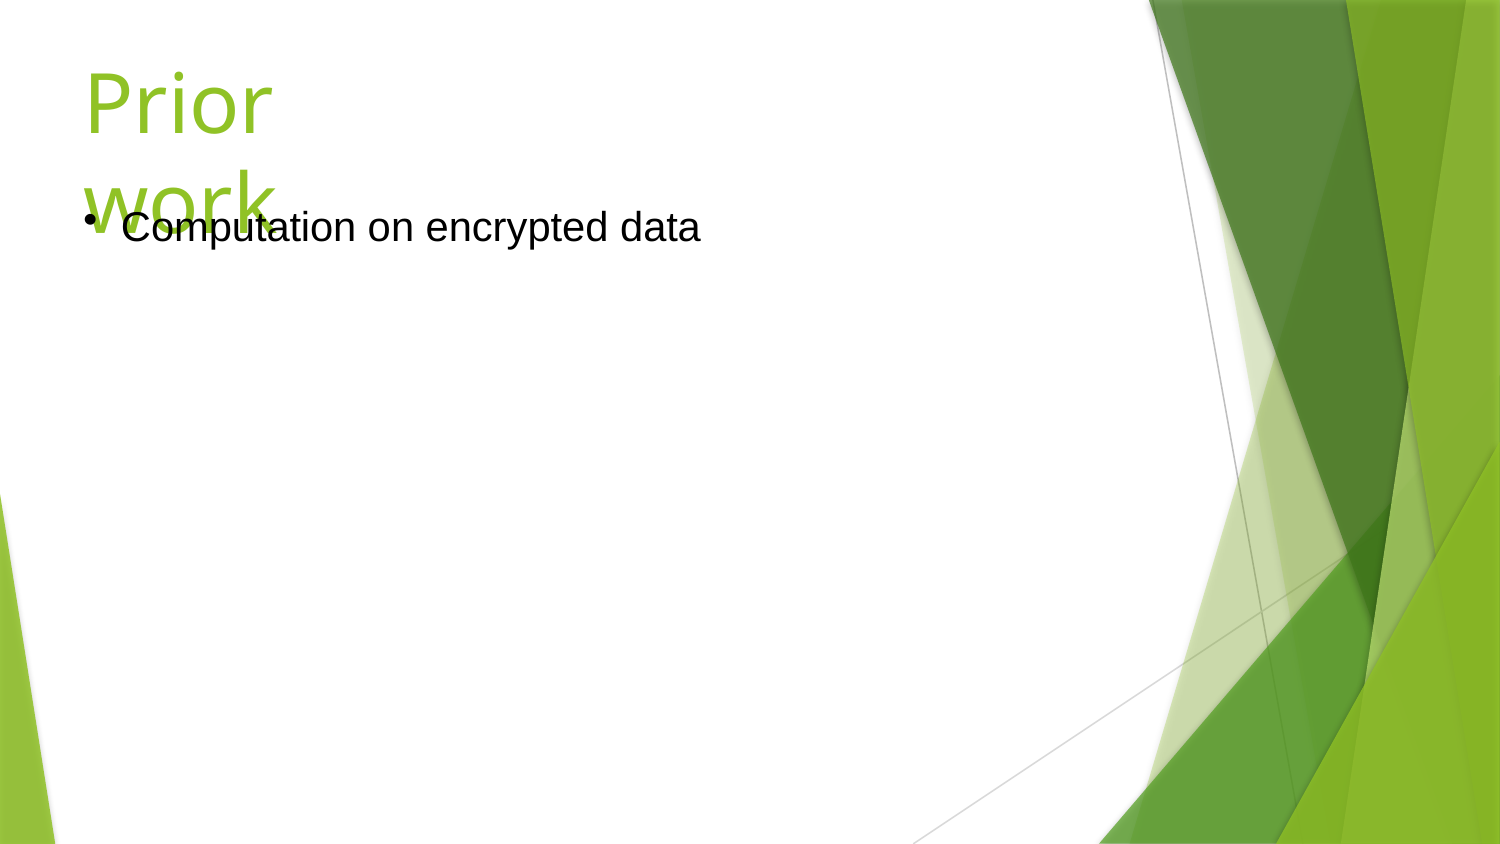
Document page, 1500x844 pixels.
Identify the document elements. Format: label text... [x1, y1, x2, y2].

text_box Computation on encrypted data [81, 197, 705, 250]
title Prior work [81, 47, 498, 197]
